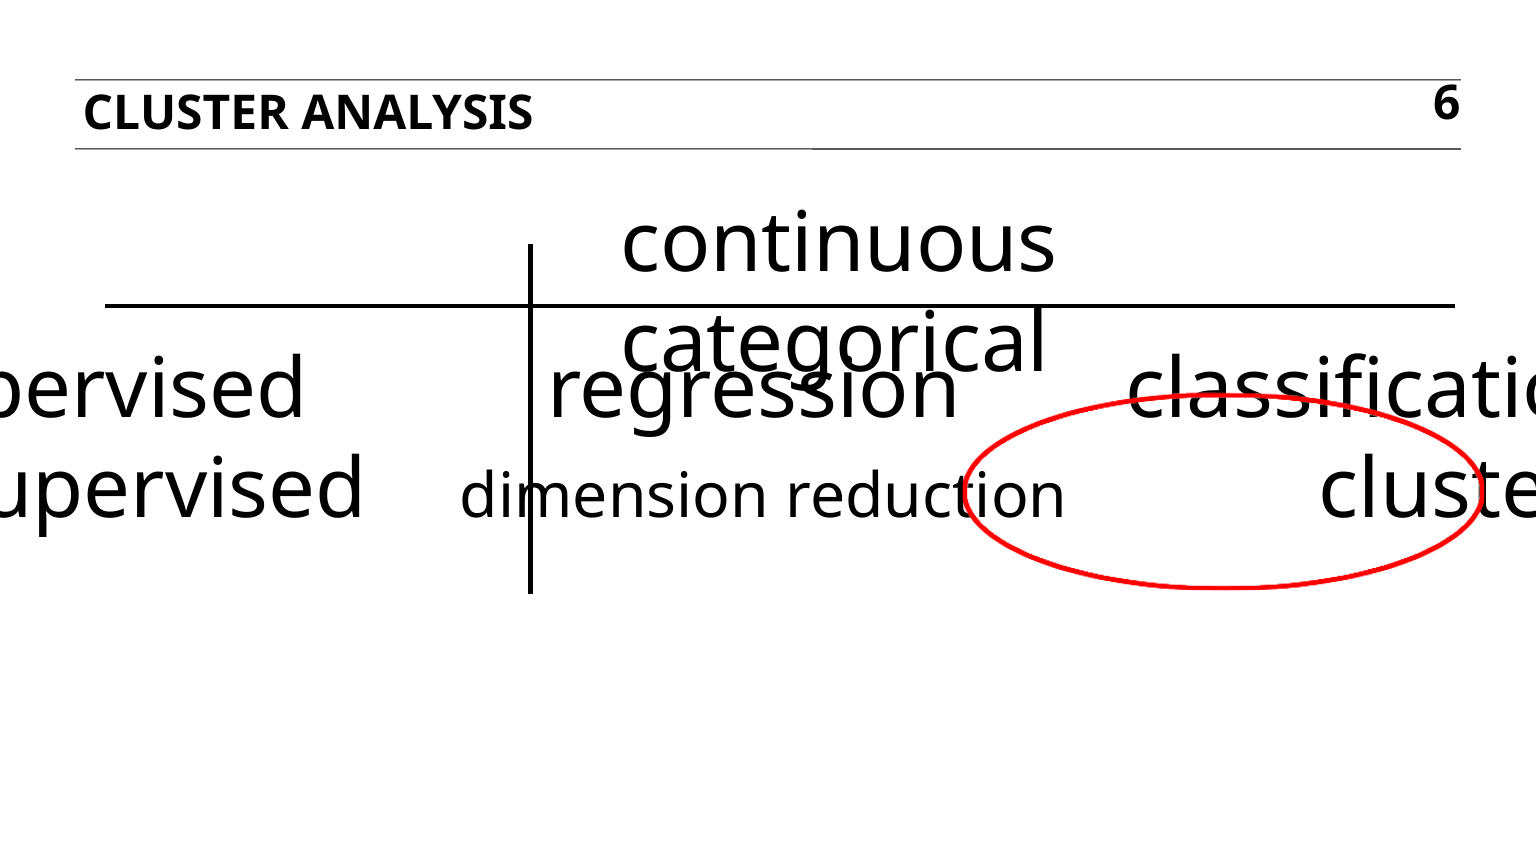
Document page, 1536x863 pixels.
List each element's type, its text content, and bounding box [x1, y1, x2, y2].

text_box continuous categorical [605, 181, 1506, 326]
text_box supervised regression classification unsupervised dimension reduction clustering [0, 326, 526, 542]
list Cluster analysis [67, 81, 1118, 132]
picture [930, 389, 1528, 632]
text_box supervised regression classification unsupervised dimension reduction clustering [535, 326, 1536, 542]
slide_number 6 [1419, 86, 1461, 138]
